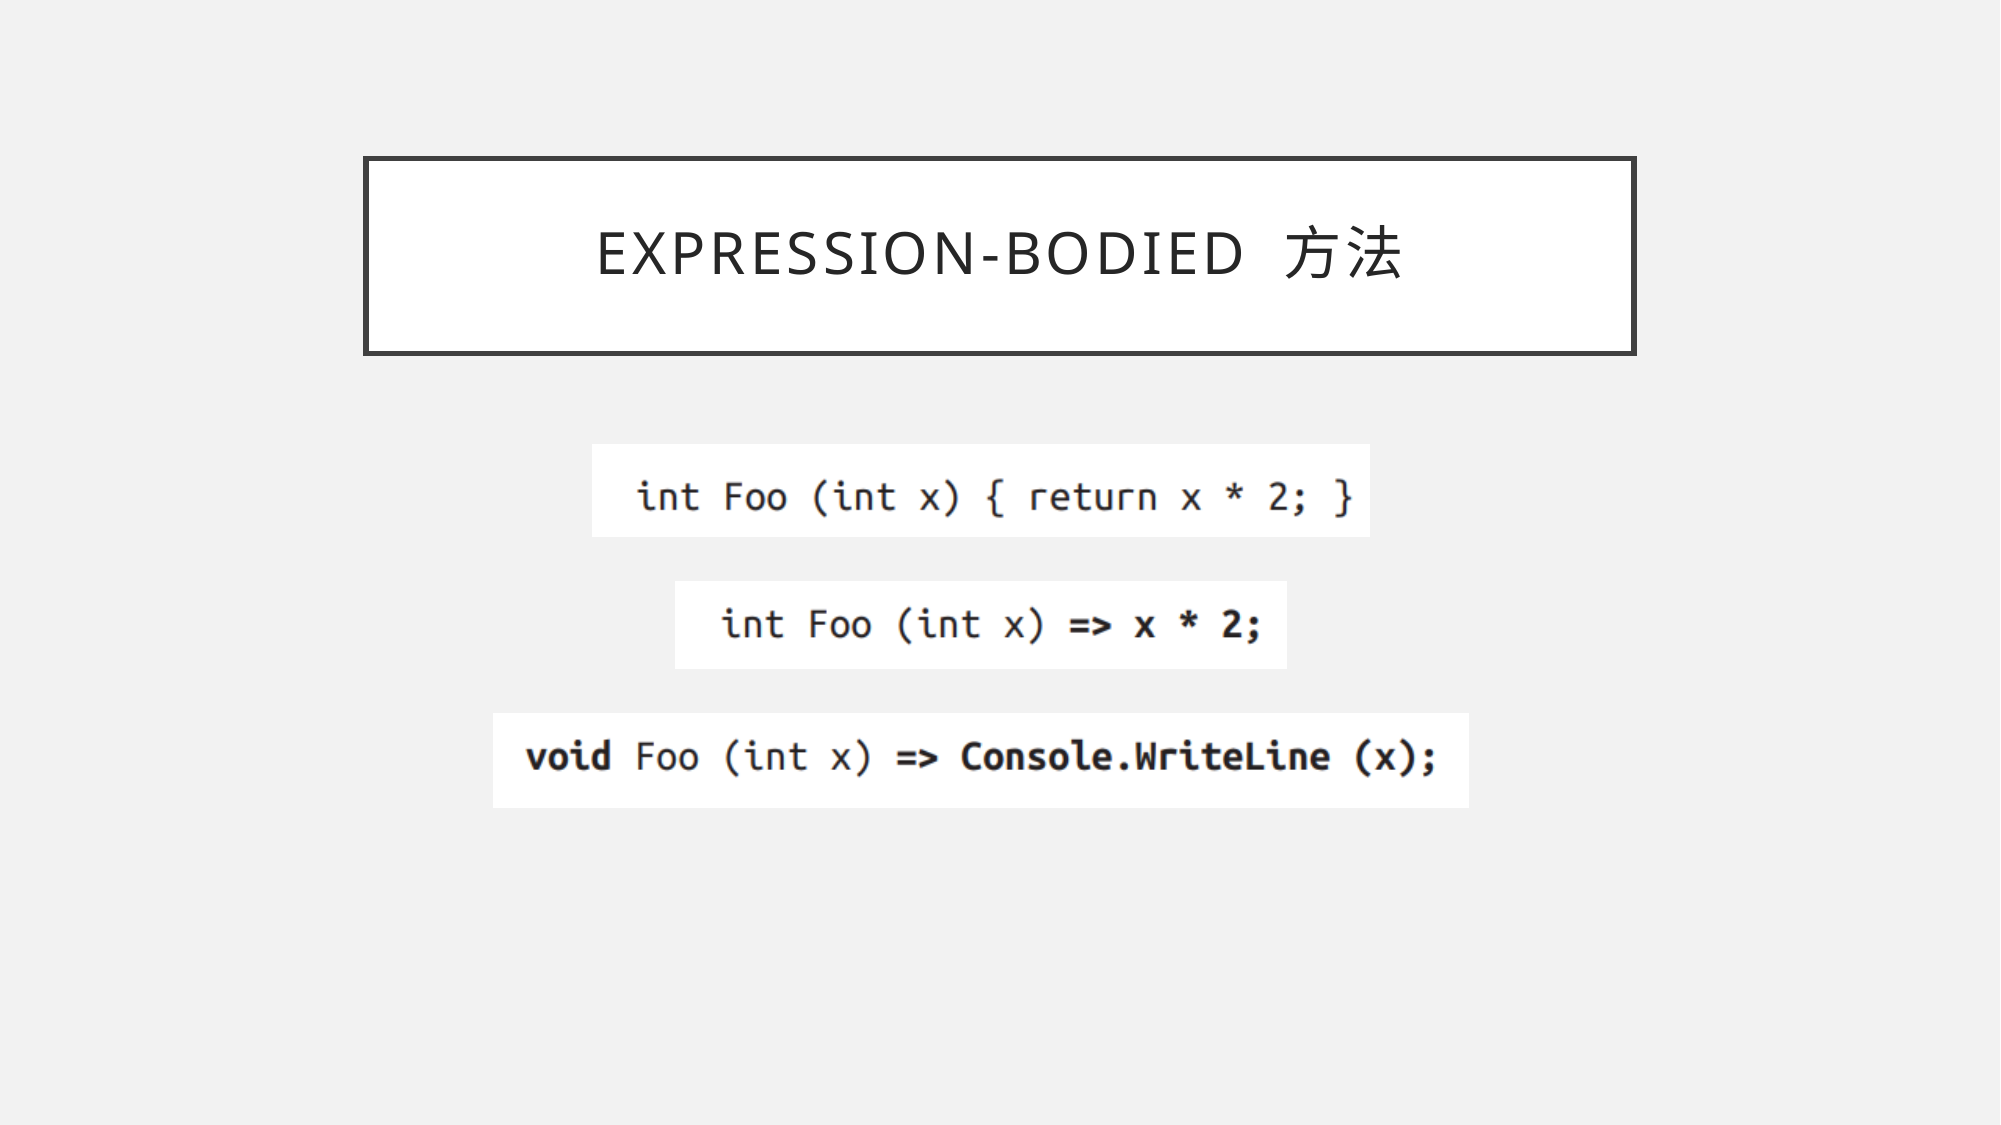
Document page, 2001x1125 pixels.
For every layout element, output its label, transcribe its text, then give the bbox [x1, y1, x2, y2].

picture [675, 581, 1287, 669]
title Expression-bodied 方法 [363, 156, 1637, 356]
picture [493, 713, 1469, 808]
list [592, 444, 1369, 537]
